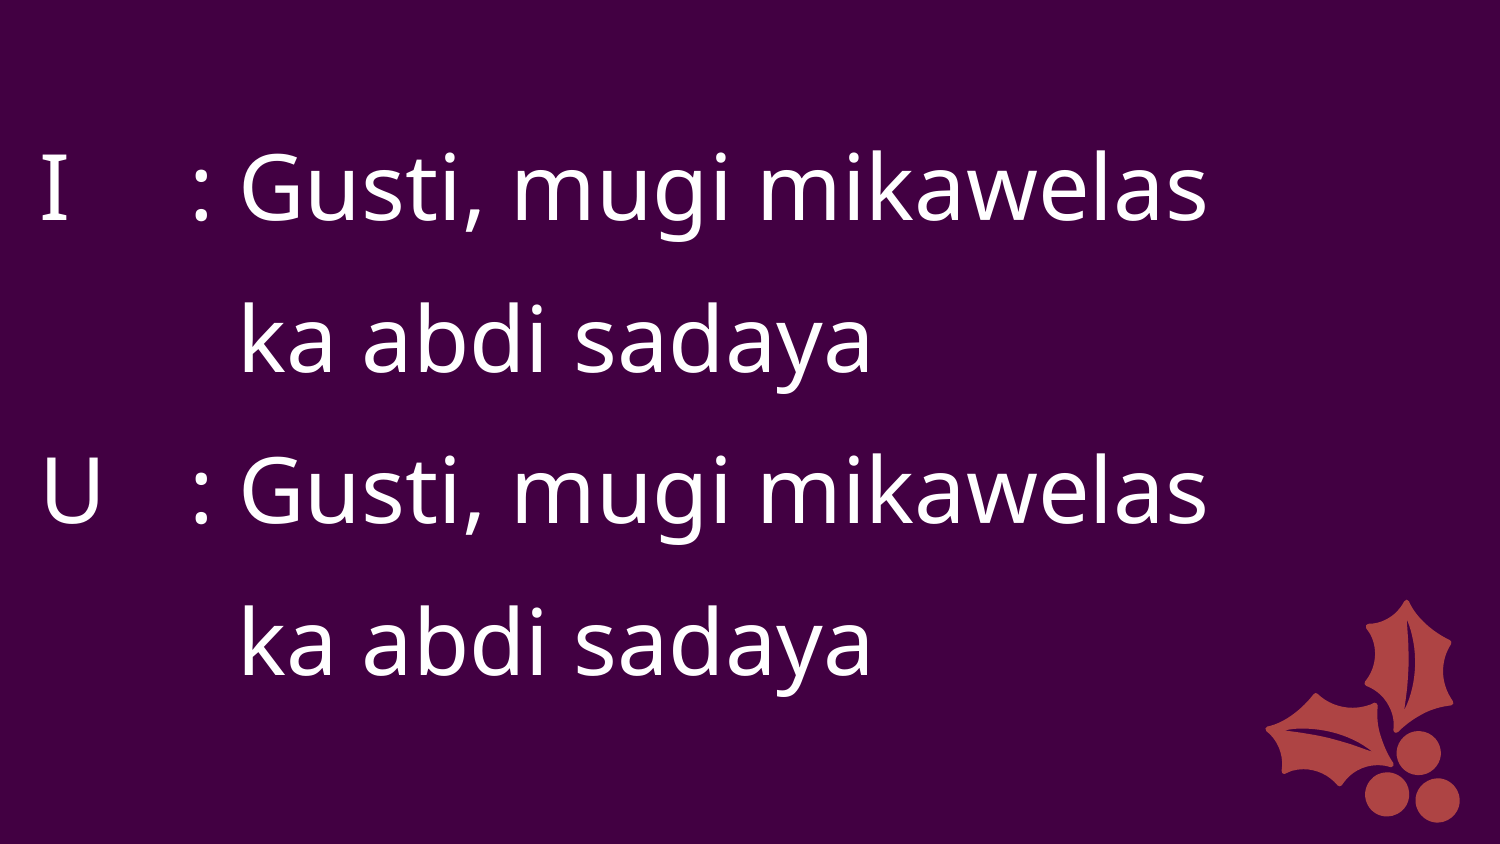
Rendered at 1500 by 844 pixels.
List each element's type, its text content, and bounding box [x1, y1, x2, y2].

text_box I : Gusti, mugi mikawelas ka abdi sadaya U : Gusti, mugi mikawelas ka abdi sadaya [0, 97, 1463, 691]
